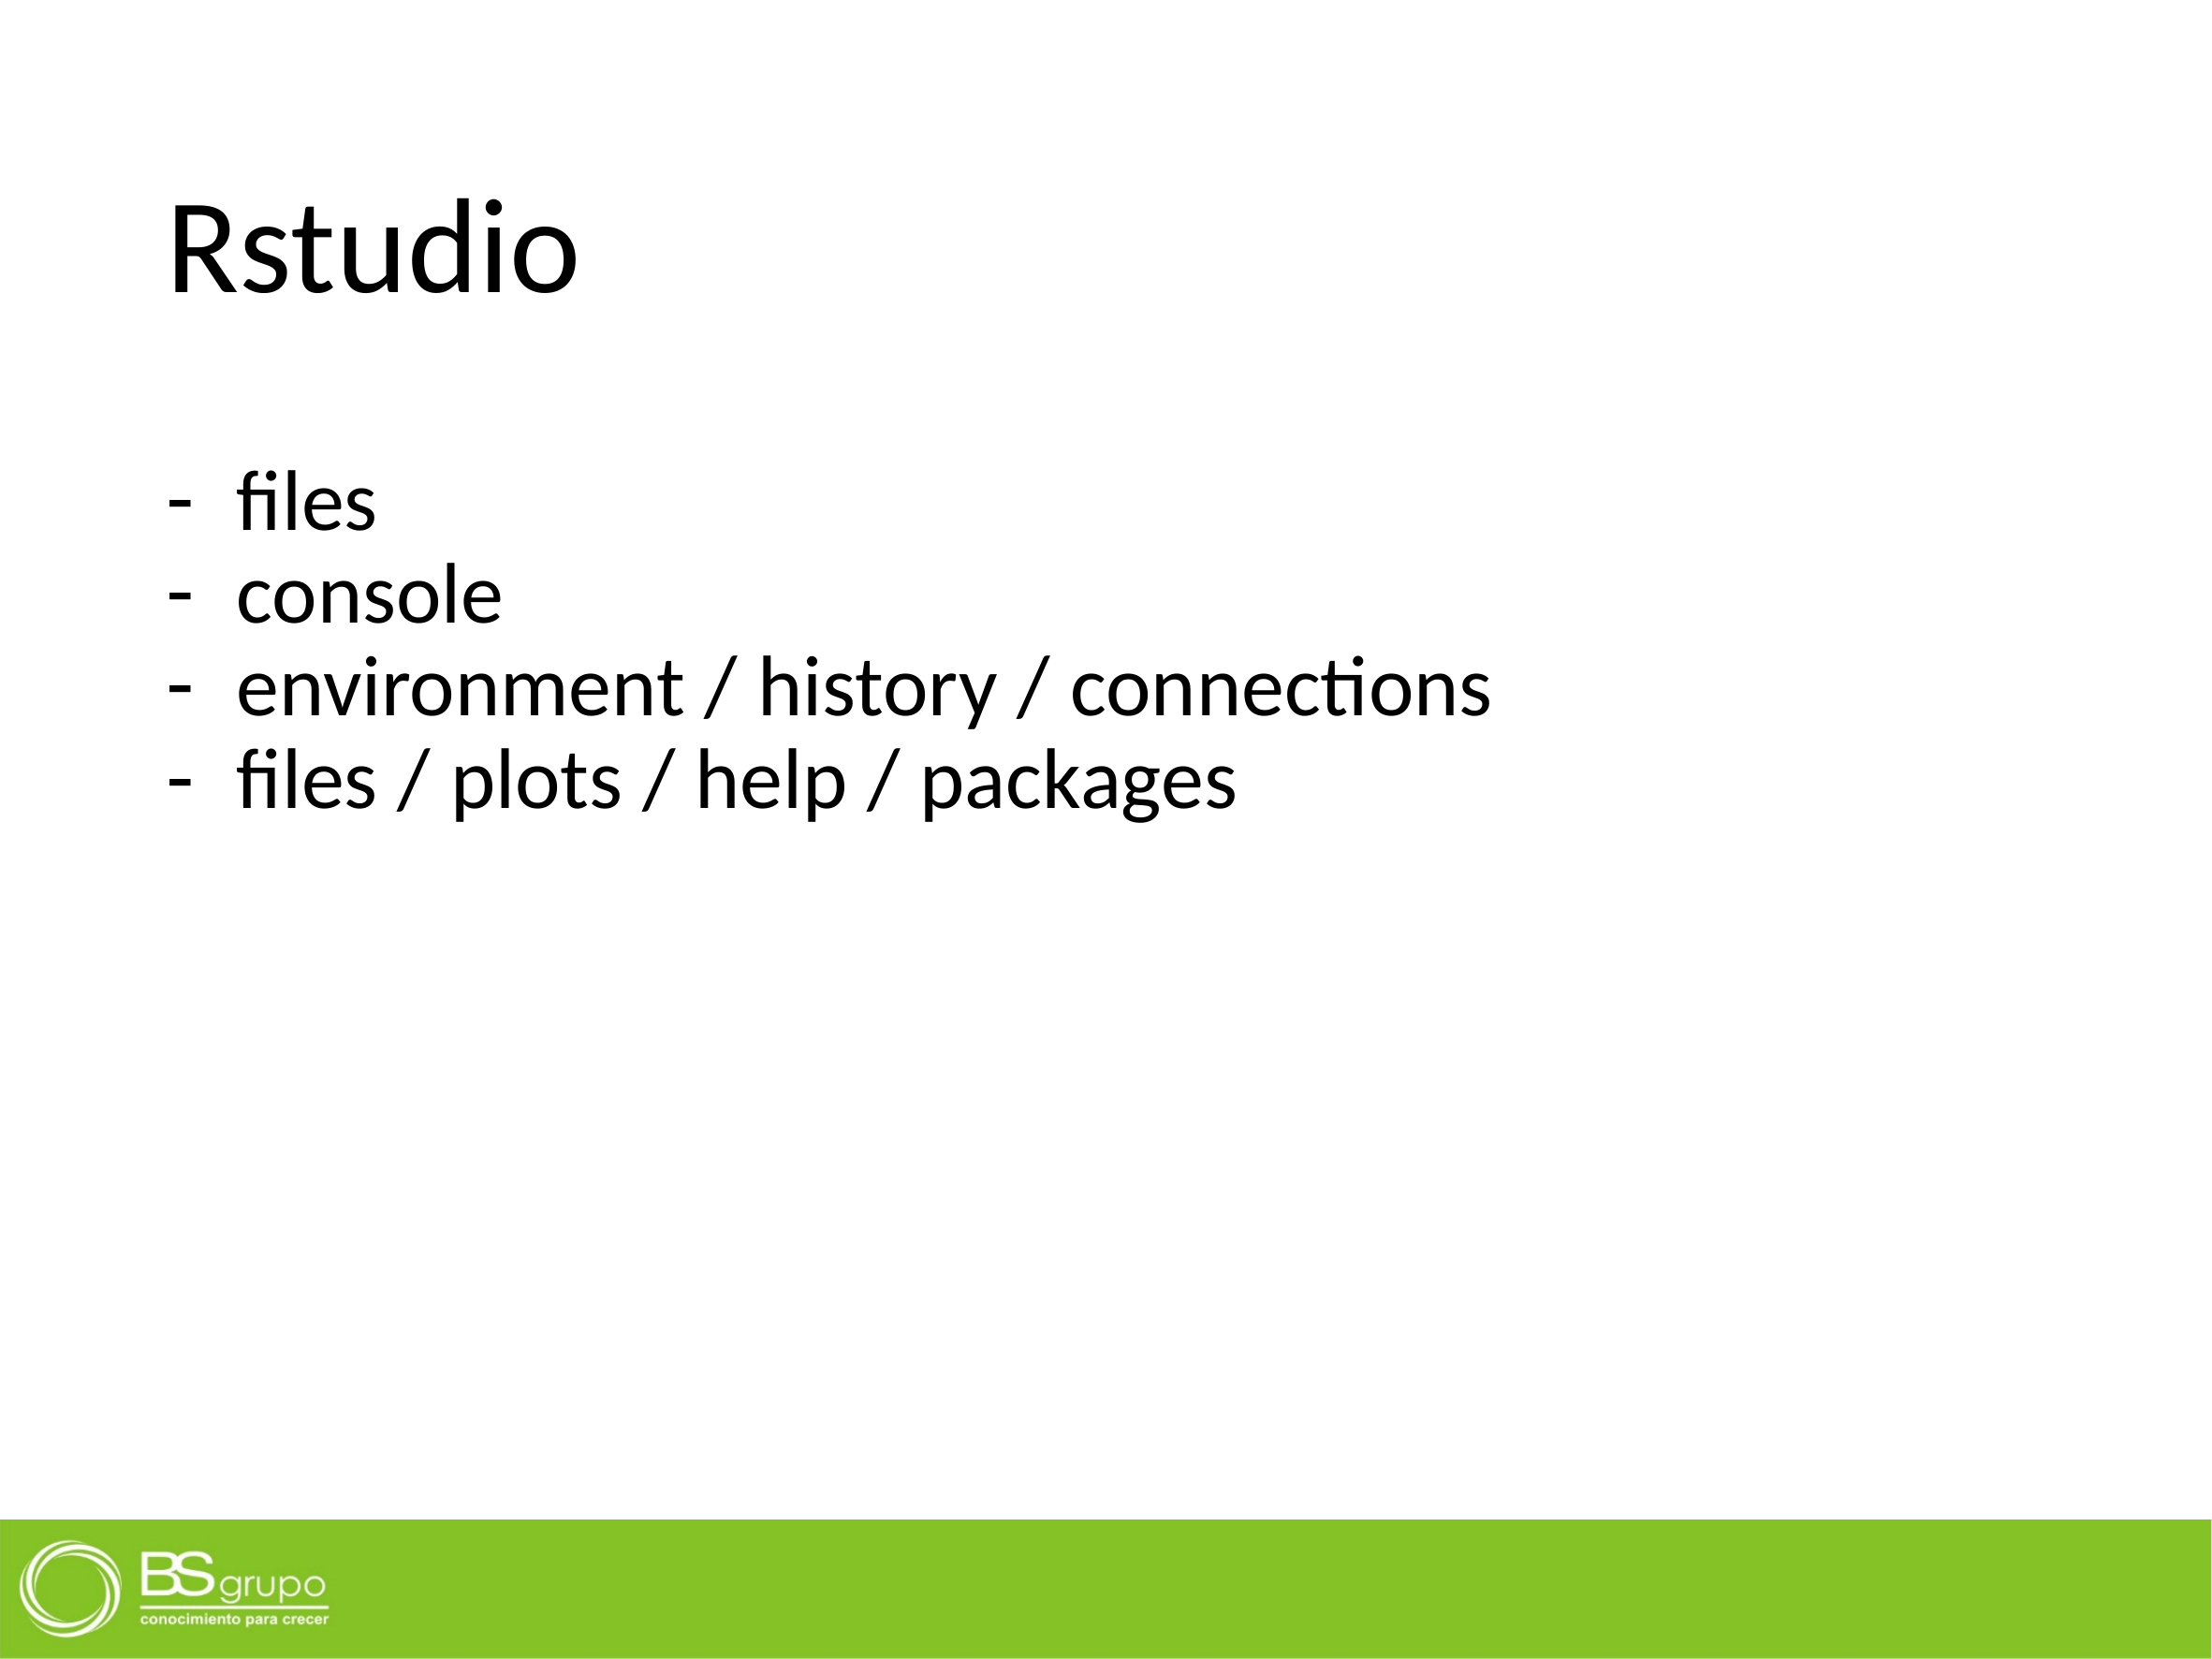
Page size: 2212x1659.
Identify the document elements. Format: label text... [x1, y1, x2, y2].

title Rstudio [152, 88, 2059, 409]
list files console environment / history / connections files / plots / help / packages [152, 441, 2059, 1494]
picture [0, 1520, 2212, 1659]
